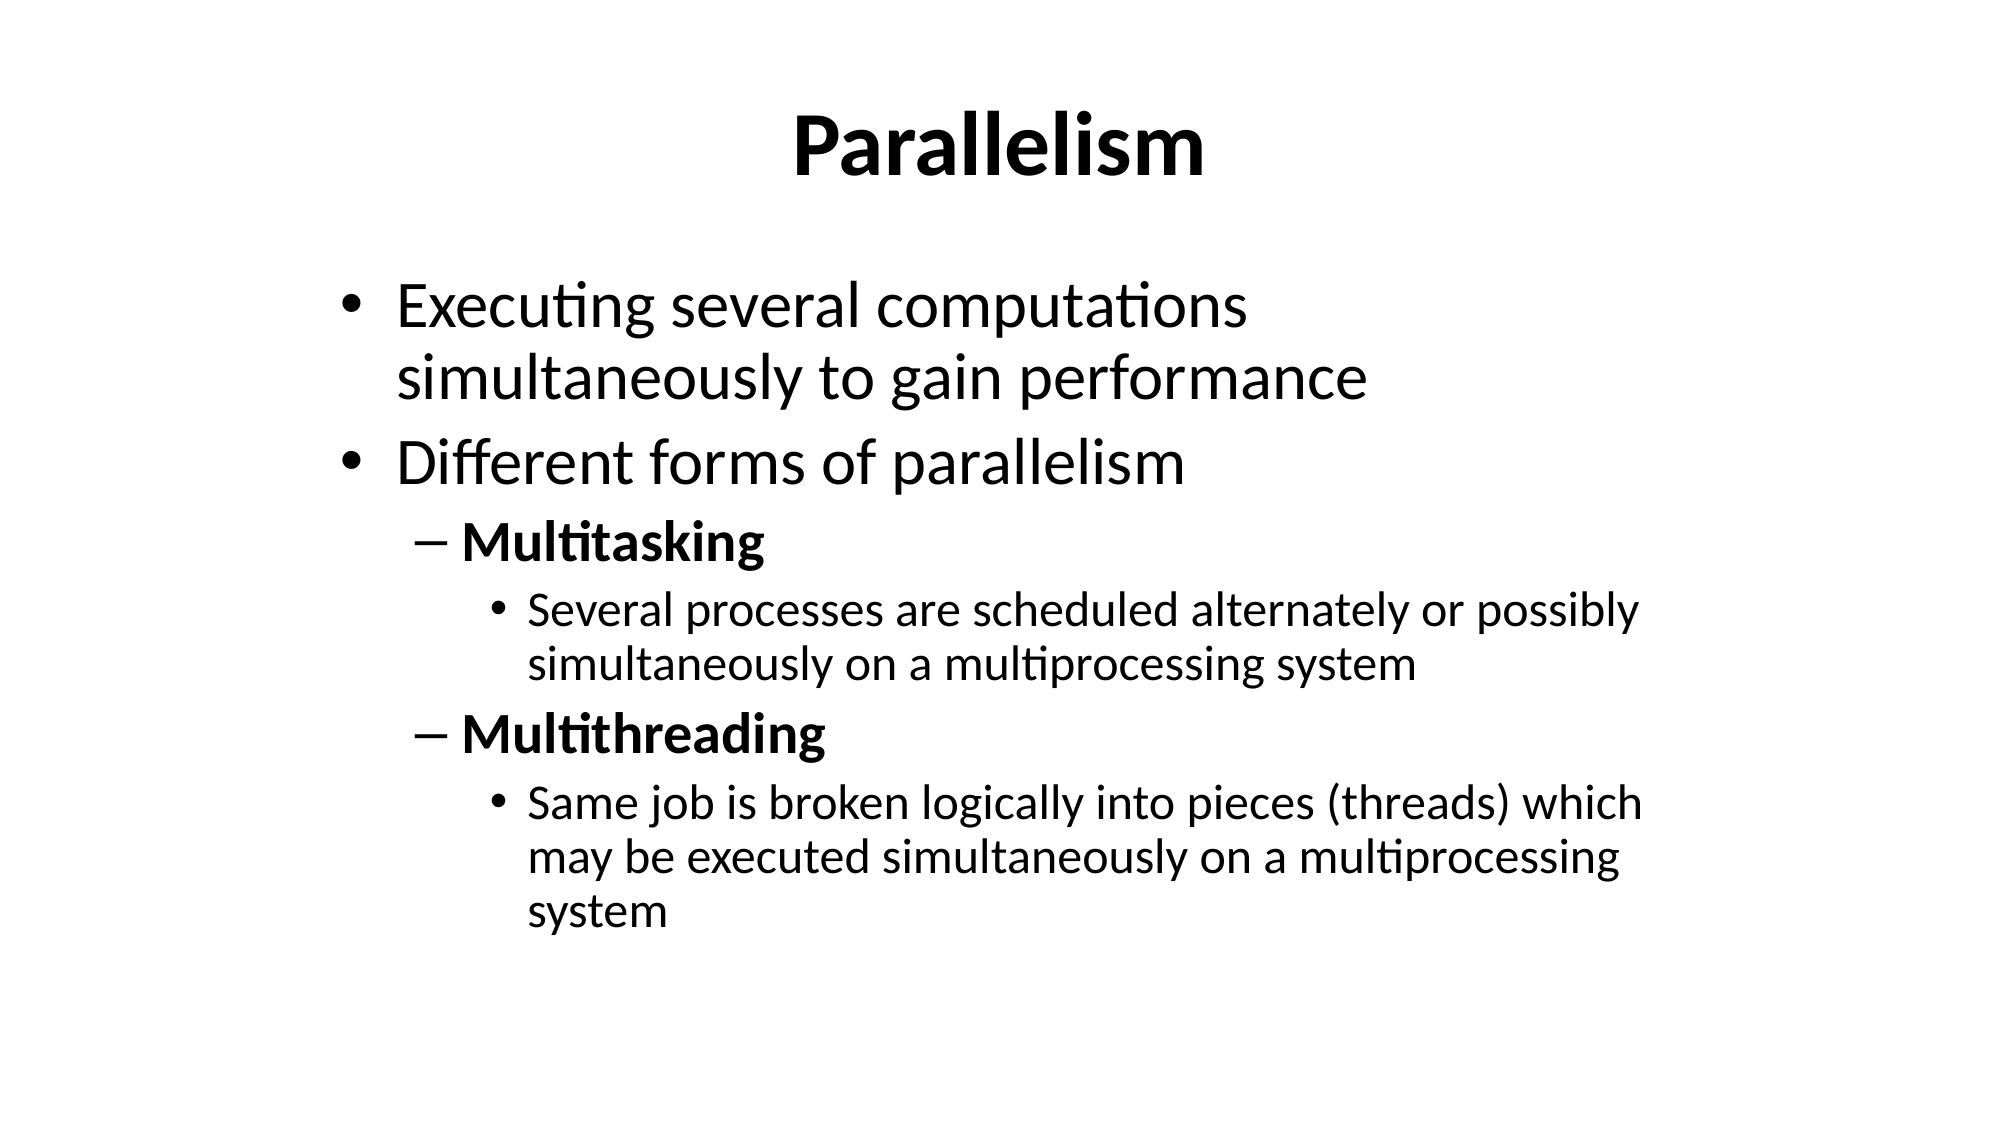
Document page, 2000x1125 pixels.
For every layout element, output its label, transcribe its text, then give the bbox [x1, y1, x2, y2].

list Executing several computations simultaneously to gain performance Different forms of parallelism Multitasking Several processes are scheduled alternately or possibly simultaneously on a multiprocessing system Multithreading Same job is broken logically into pieces (threads) which may be executed simultaneously on a multiprocessing system [324, 262, 1675, 1005]
title Parallelism [324, 45, 1675, 233]
